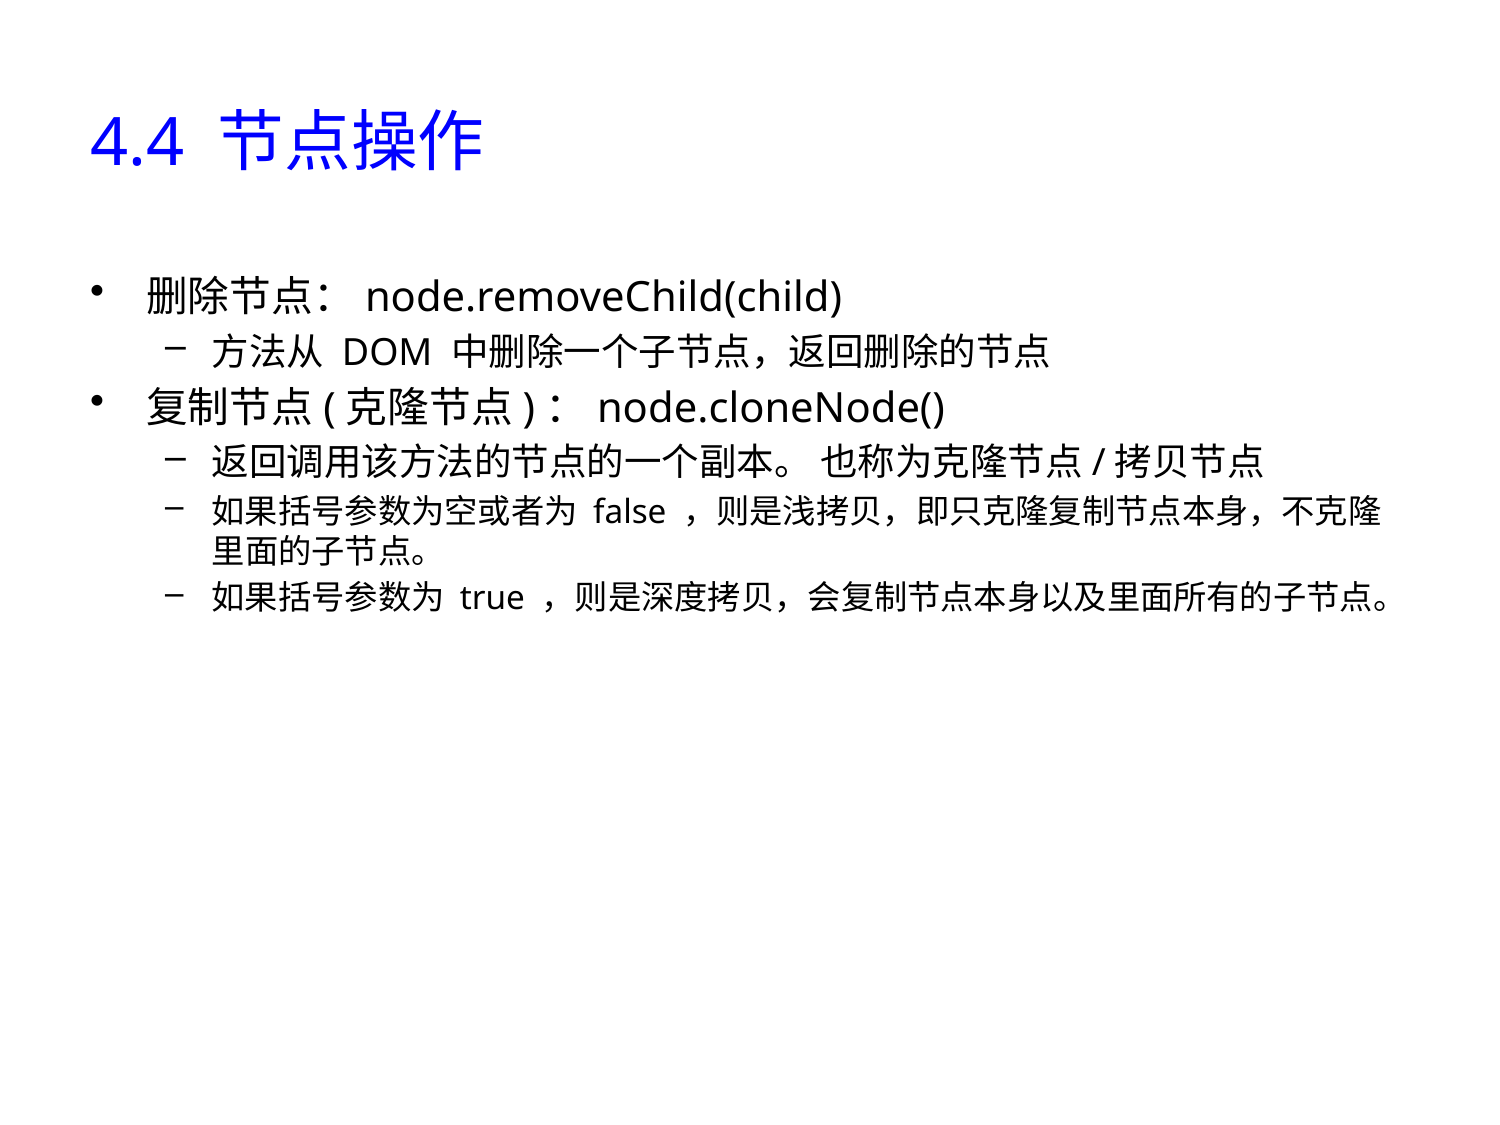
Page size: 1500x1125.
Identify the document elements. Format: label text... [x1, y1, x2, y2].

title 4.4 节点操作 [75, 45, 1425, 233]
list 删除节点：node.removeChild(child) 方法从 DOM 中删除一个子节点，返回删除的节点 复制节点(克隆节点)：node.cloneNode() 返回调用该方法的节点的一个副本。 也称为克隆节点/拷贝节点 如果括号参数为空或者为 false ，则是浅拷贝，即只克隆复制节点本身，不克隆里面的子节点。 如果括号参数为 true ，则是深度拷贝，会复制节点本身以及里面所有的子节点。 [75, 262, 1425, 1005]
